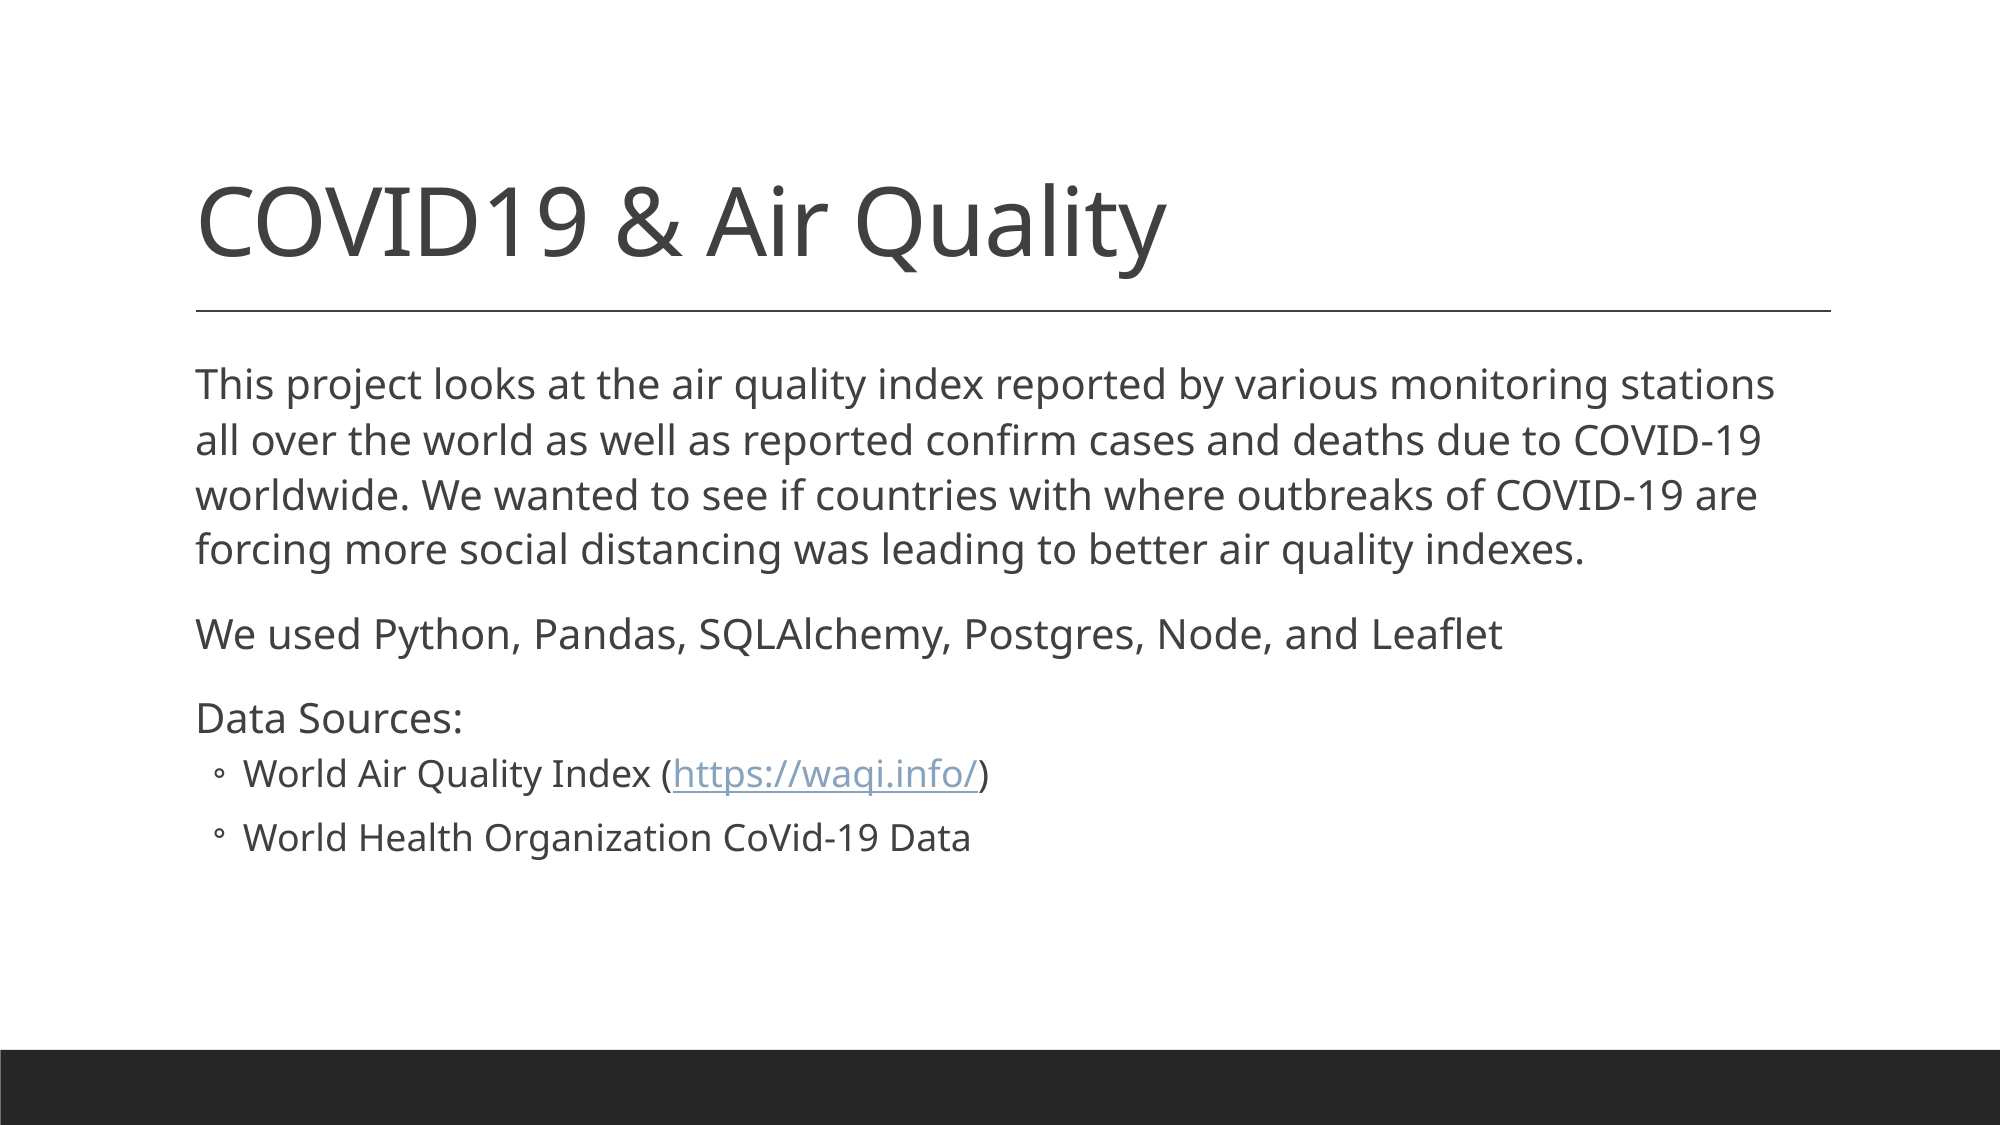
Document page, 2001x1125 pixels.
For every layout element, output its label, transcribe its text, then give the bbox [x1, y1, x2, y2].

title COVID19 & Air Quality [180, 47, 1830, 285]
list This project looks at the air quality index reported by various monitoring stations all over the world as well as reported confirm cases and deaths due to COVID-19 worldwide. We wanted to see if countries with where outbreaks of COVID-19 are forcing more social distancing was leading to better air quality indexes. We used Python, Pandas, SQLAlchemy, Postgres, Node, and Leaflet Data Sources: World Air Quality Index (https://waqi.info/) World Health Organization CoVid-19 Data [180, 345, 1830, 963]
